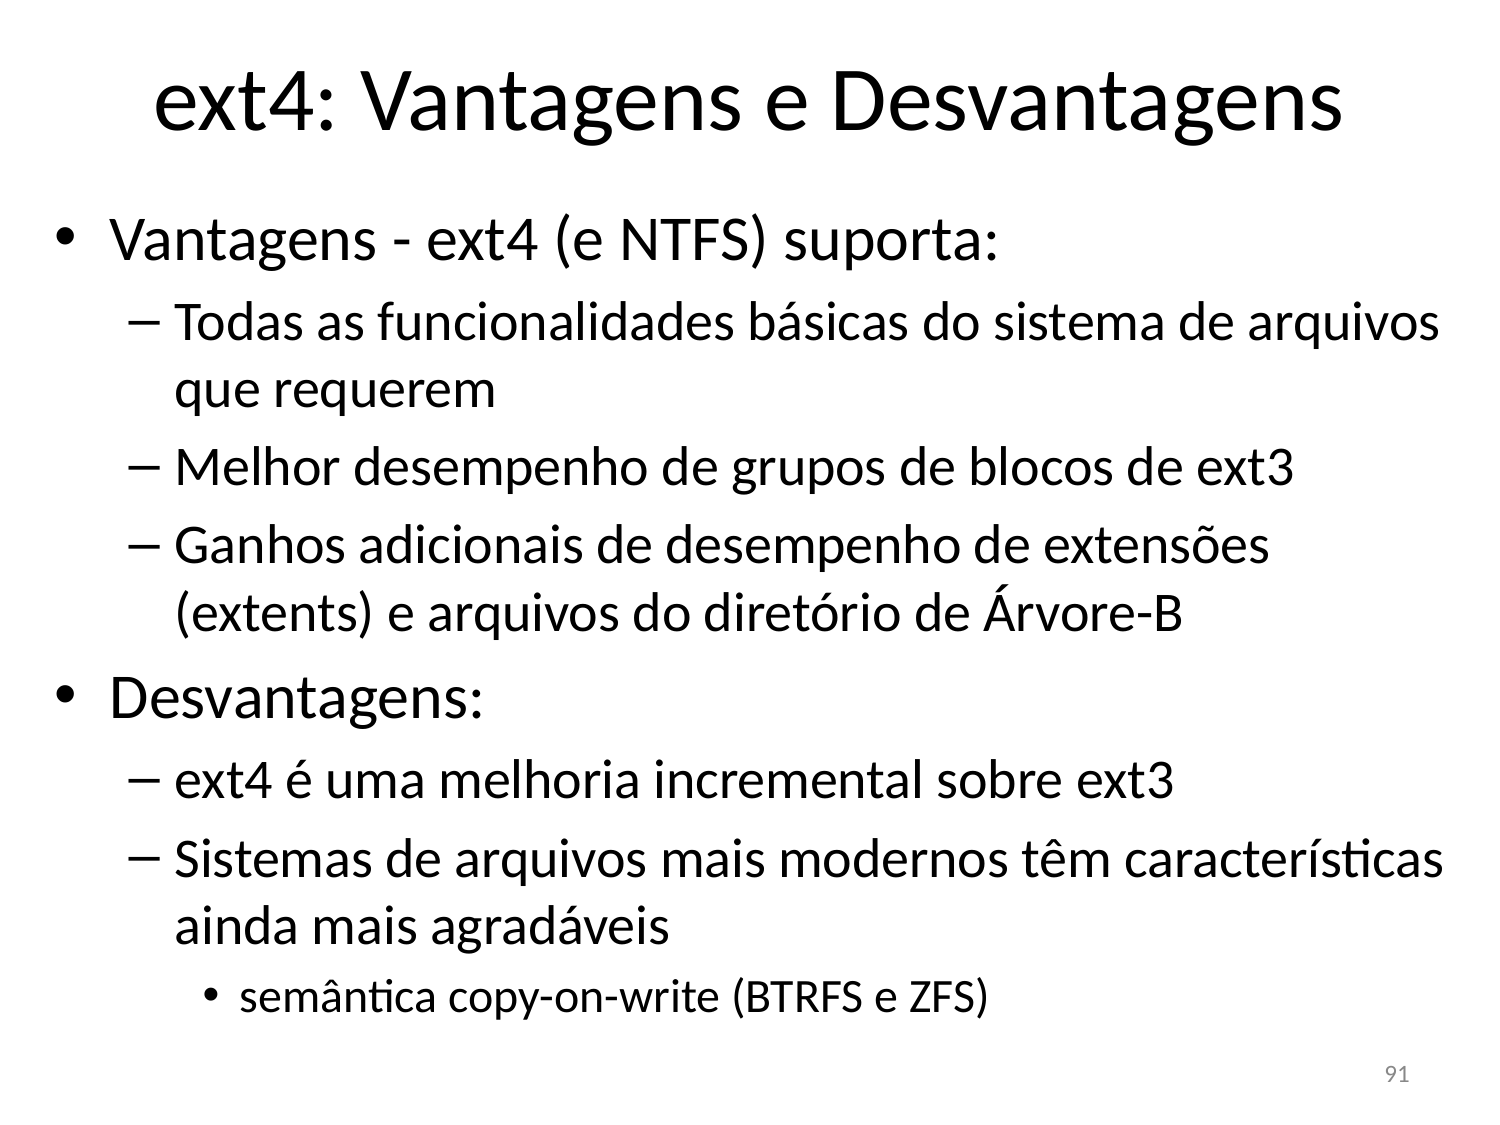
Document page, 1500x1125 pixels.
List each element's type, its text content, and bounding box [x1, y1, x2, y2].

slide_number 91 [1074, 1042, 1425, 1103]
title ext4: Vantagens e Desvantagens [75, 0, 1425, 188]
list Vantagens - ext4 (e NTFS) suporta: Todas as funcionalidades básicas do sistema de arquivos que requerem Melhor desempenho de grupos de blocos de ext3 Ganhos adicionais de desempenho de extensões (extents) e arquivos do diretório de Árvore-B Desvantagens: ext4 é uma melhoria incremental sobre ext3 Sistemas de arquivos mais modernos têm características ainda mais agradáveis semântica copy-on-write (BTRFS e ZFS) [39, 189, 1463, 1038]
